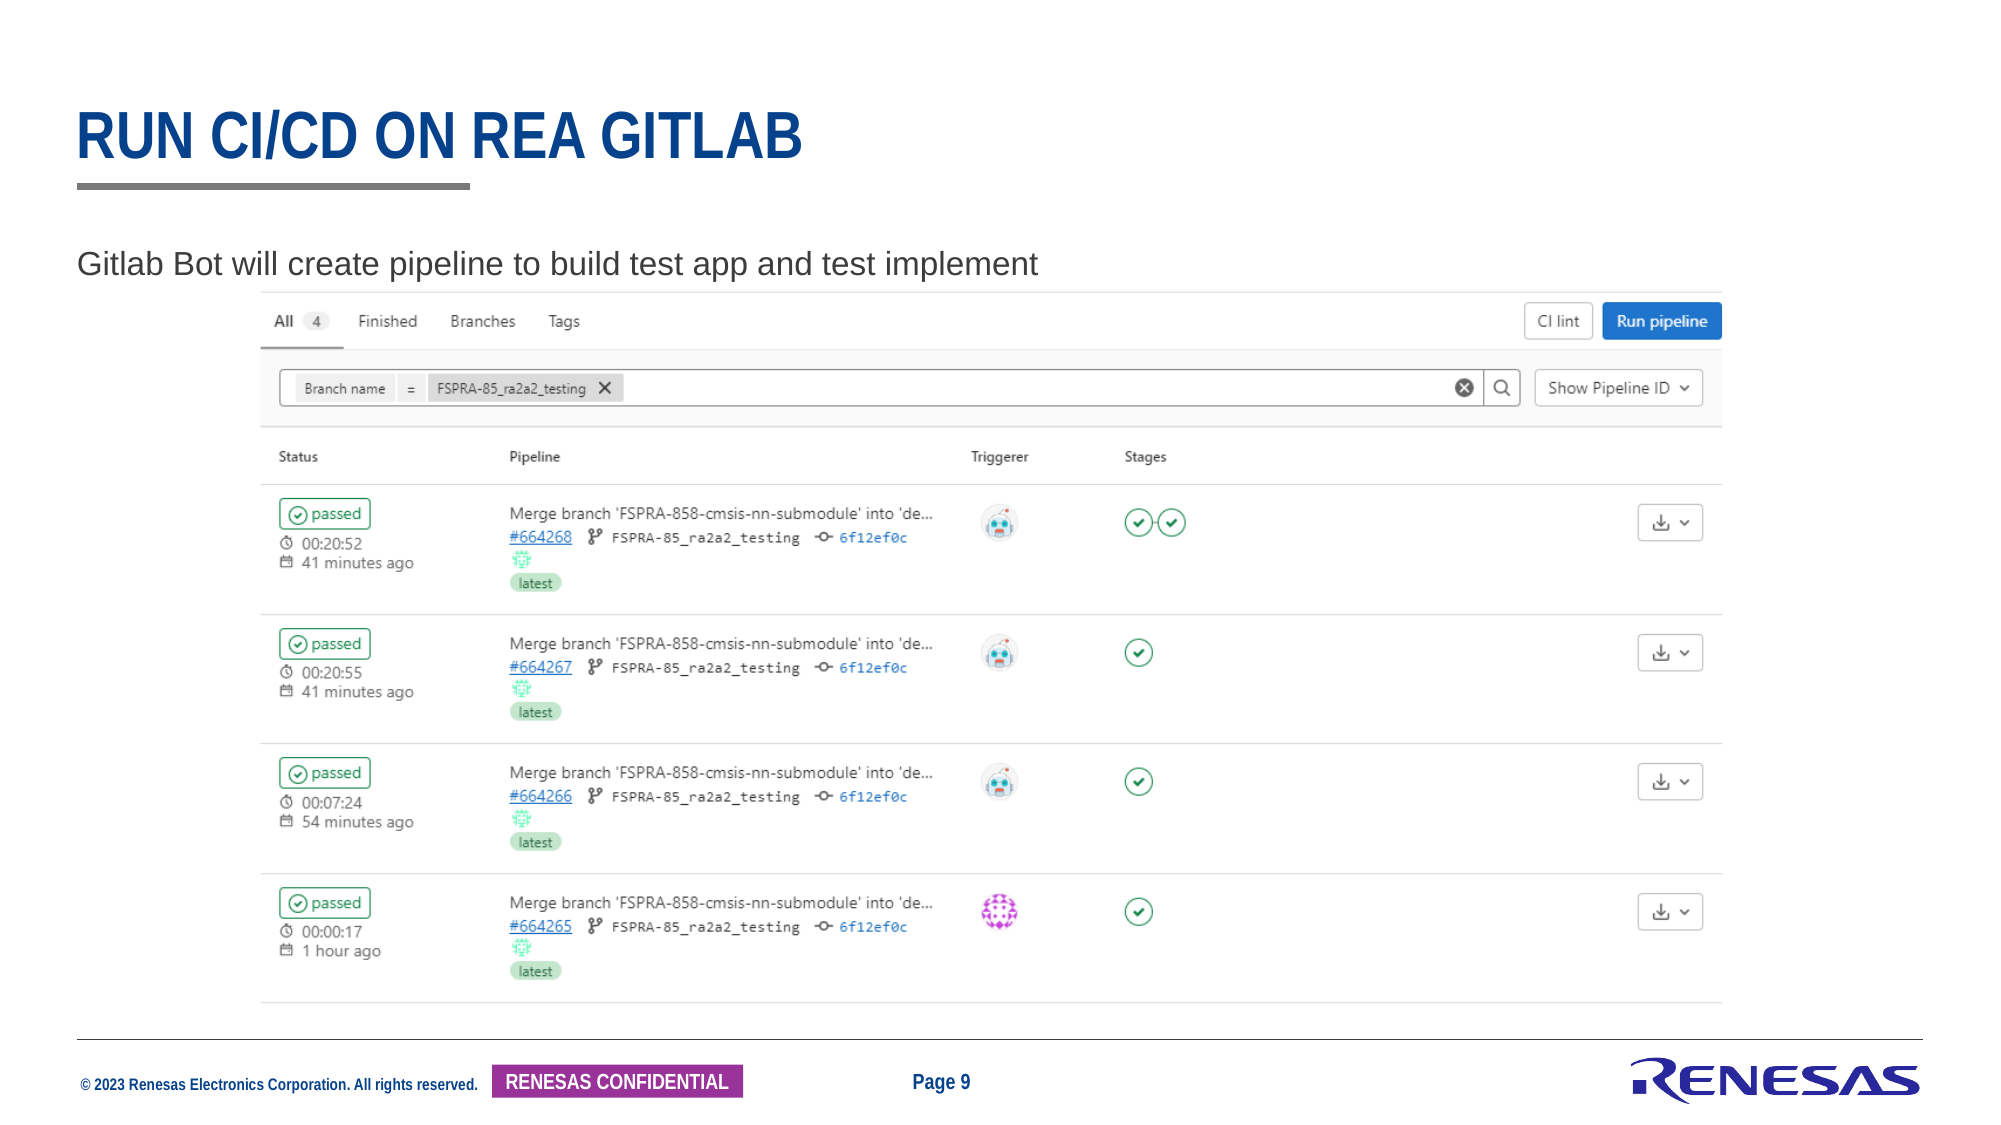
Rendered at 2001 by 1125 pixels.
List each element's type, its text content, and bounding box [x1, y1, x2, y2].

title Run ci/cd on rea gitlab [76, 99, 1922, 173]
picture [255, 287, 1743, 1008]
list Gitlab Bot will create pipeline to build test app and test implement [76, 233, 1922, 278]
picture [1628, 1055, 1923, 1106]
